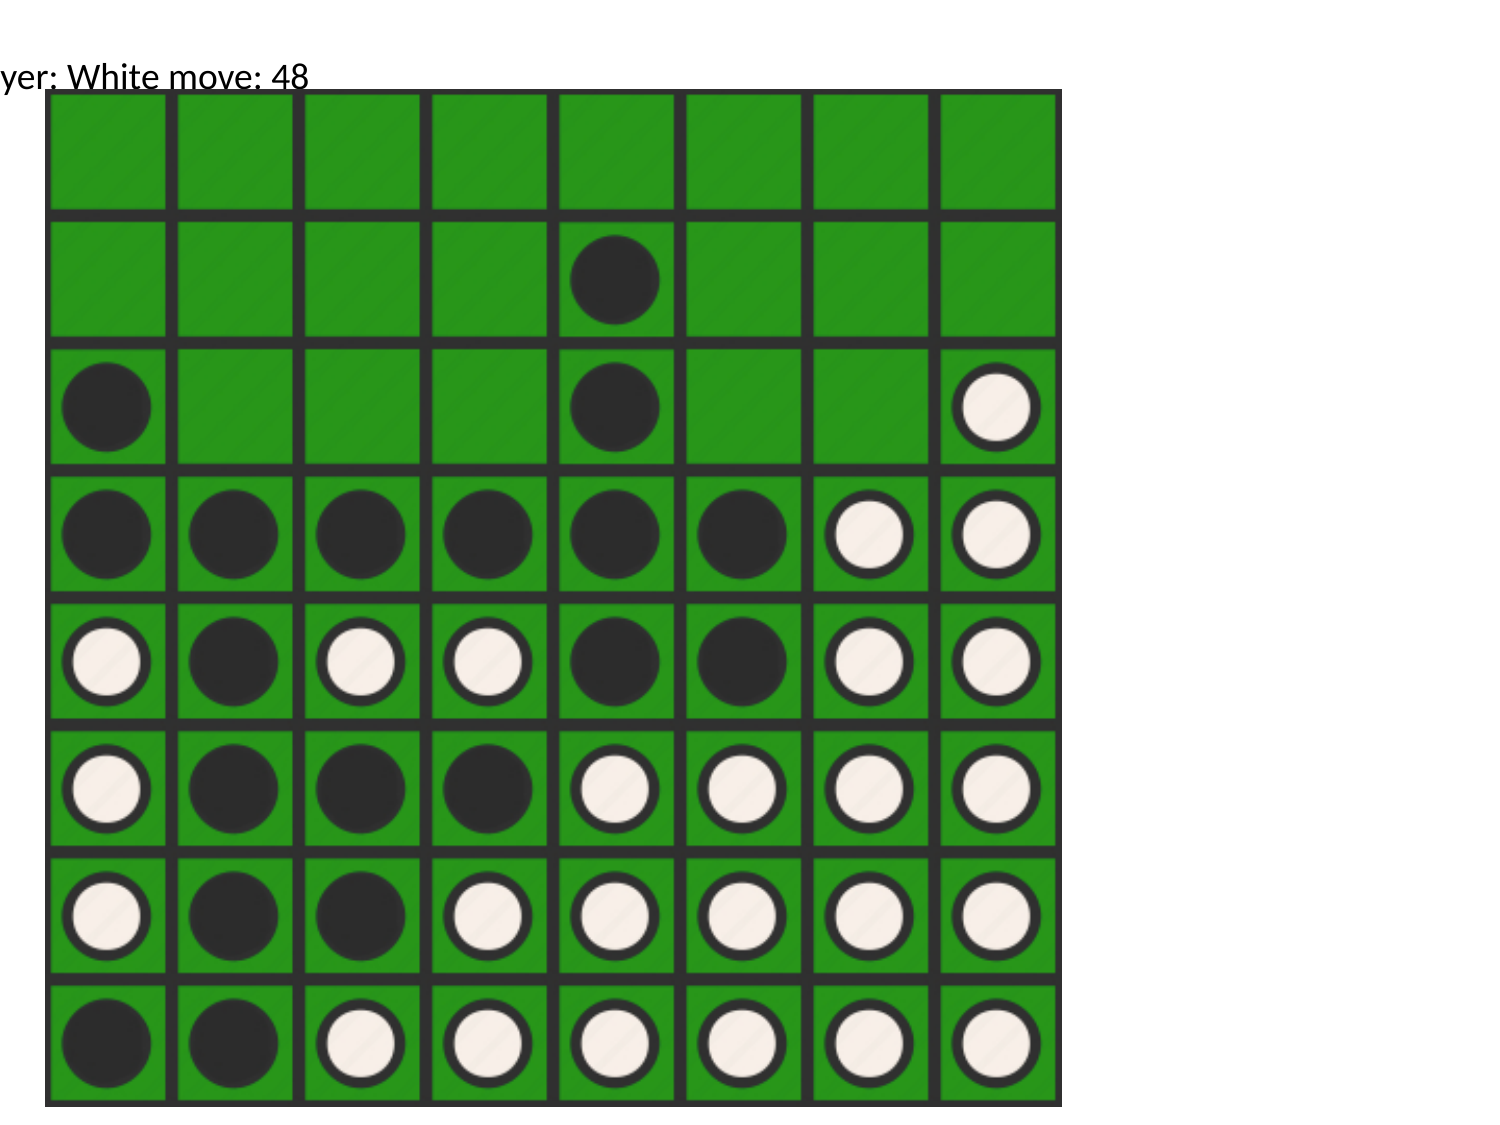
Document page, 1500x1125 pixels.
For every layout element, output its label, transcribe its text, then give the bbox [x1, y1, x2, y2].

text_box turn: 40 player: White move: 48 [0, 44, 325, 105]
picture [44, 89, 1062, 1107]
